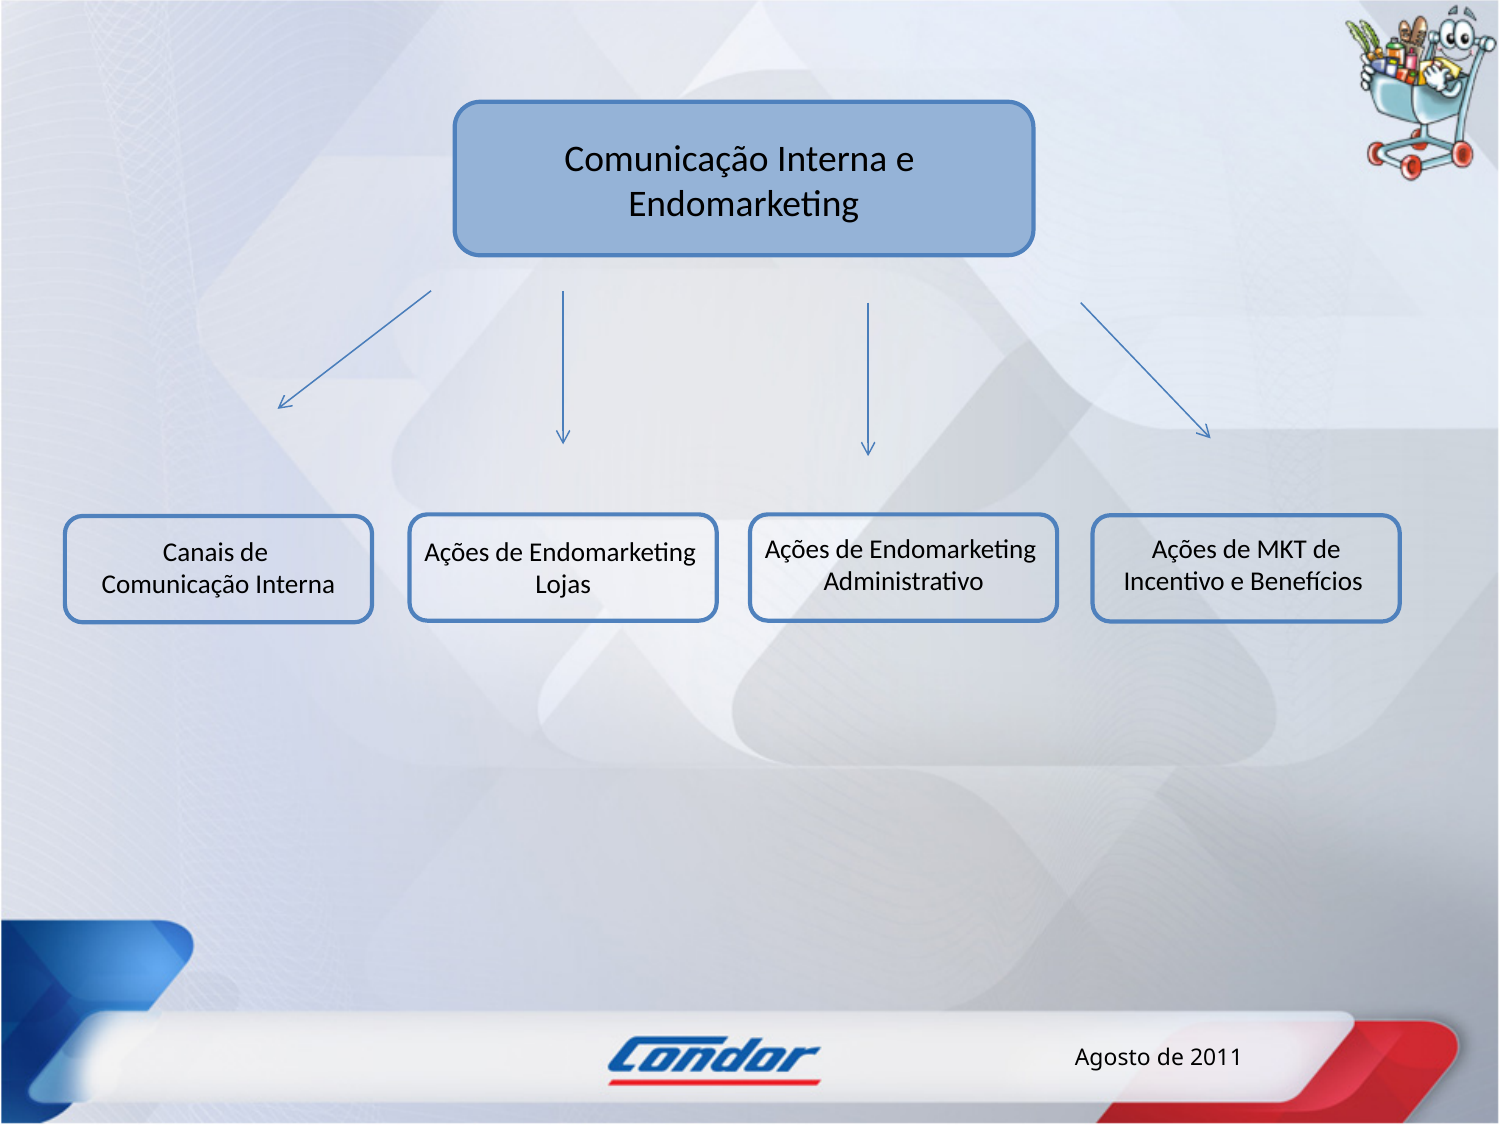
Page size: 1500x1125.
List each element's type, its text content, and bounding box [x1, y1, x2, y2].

text_box Ações de MKT de Incentivo e Benefícios [1092, 523, 1400, 604]
text_box Ações de Endomarketing Lojas [409, 527, 717, 607]
text_box [747, 512, 1060, 623]
text_box Comunicação Interna e Endomarketing [452, 99, 1036, 258]
picture [0, 0, 1500, 1125]
text_box Agosto de 2011 [1059, 1035, 1259, 1078]
text_box [1093, 513, 1400, 523]
text_box Ações de Endomarketing Administrativo [750, 523, 1058, 604]
text_box [407, 512, 719, 623]
text_box [62, 513, 375, 625]
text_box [1080, 302, 1211, 439]
text_box Canais de Comunicação Interna [64, 527, 372, 607]
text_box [277, 290, 432, 410]
text_box [1090, 524, 1402, 624]
